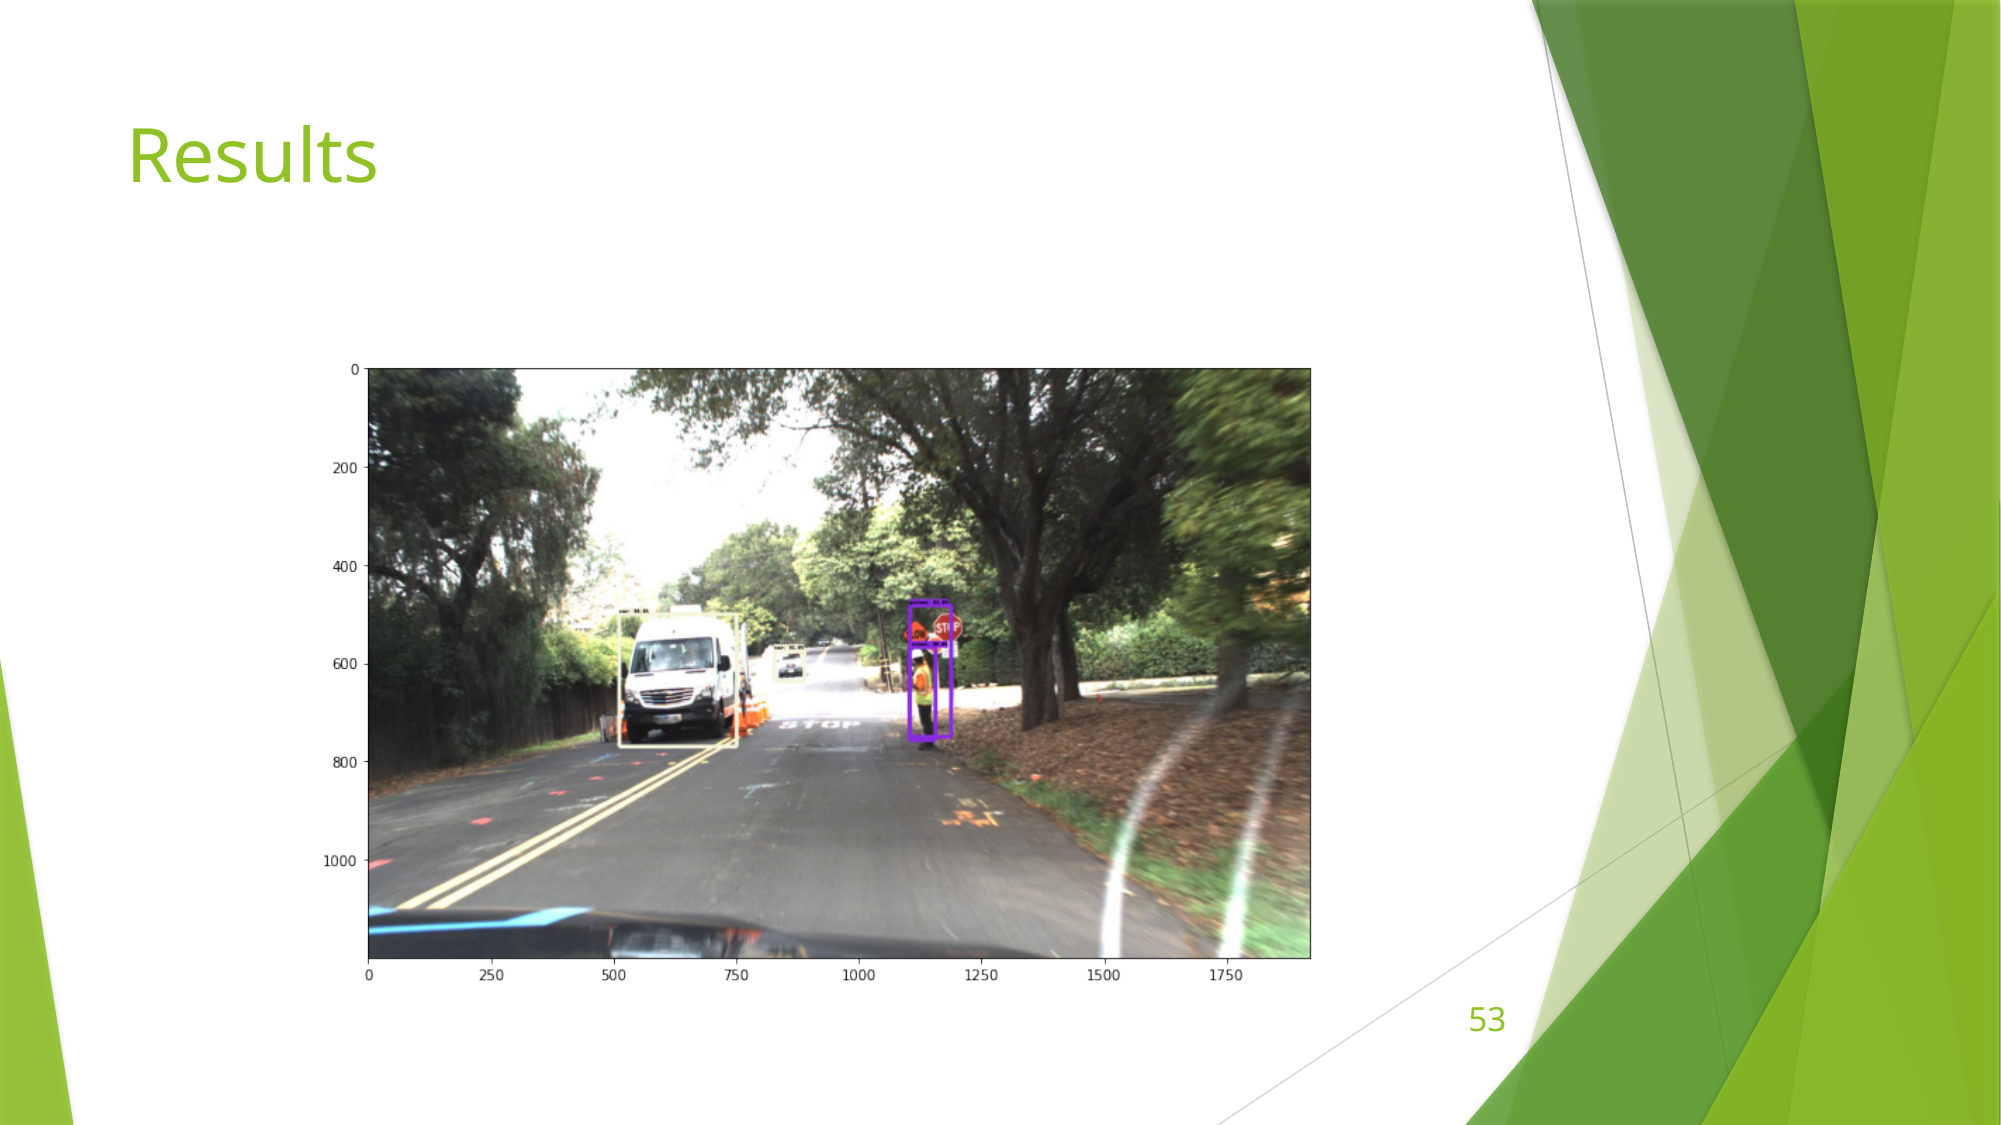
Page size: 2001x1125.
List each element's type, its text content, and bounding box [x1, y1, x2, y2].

title Results [111, 99, 1522, 317]
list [312, 353, 1320, 992]
slide_number 53 [1409, 991, 1522, 1051]
